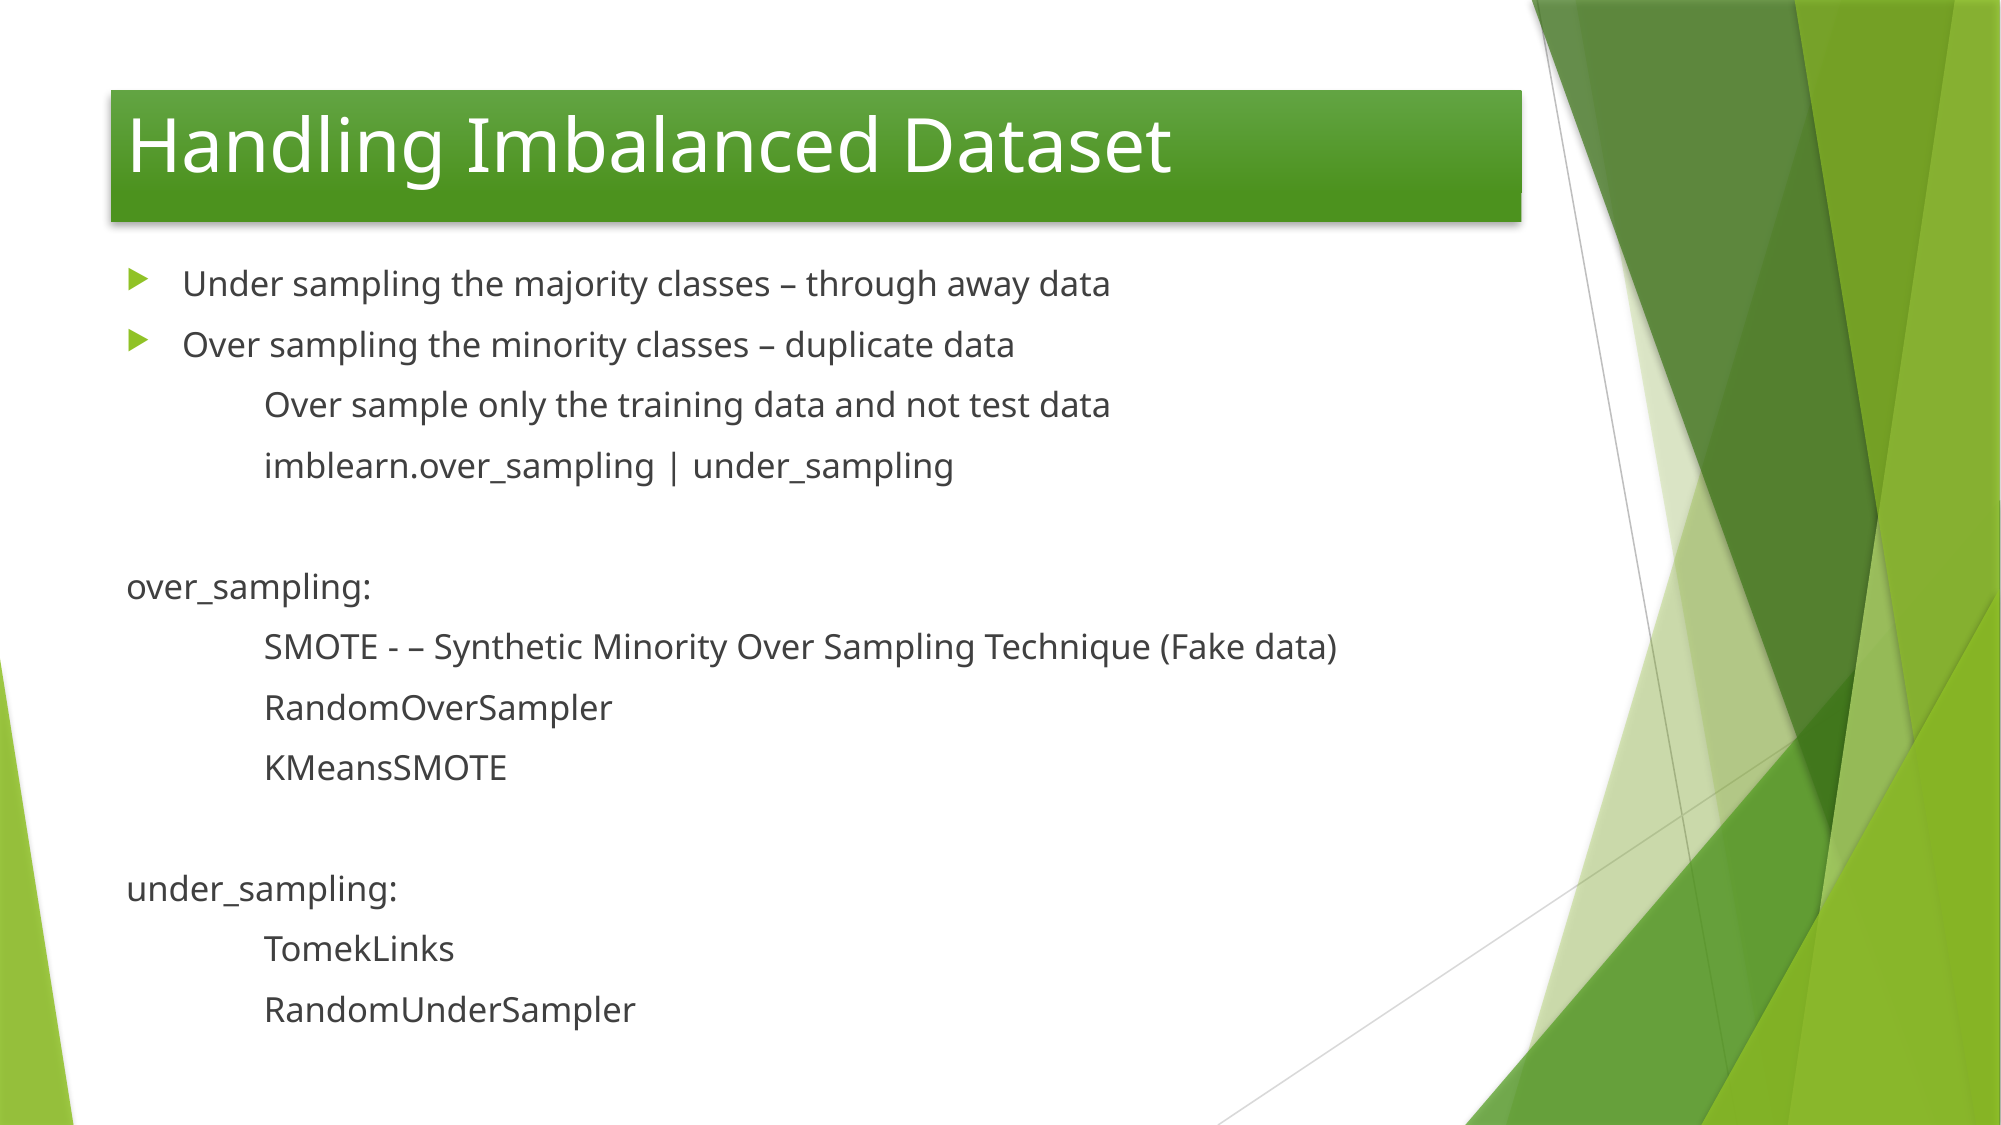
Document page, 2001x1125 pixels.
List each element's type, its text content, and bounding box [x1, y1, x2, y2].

title Handling Imbalanced Dataset [111, 90, 1522, 222]
list Under sampling the majority classes – through away data Over sampling the minority classes – duplicate data Over sample only the training data and not test data imblearn.over_sampling | under_sampling over_sampling: SMOTE - – Synthetic Minority Over Sampling Technique (Fake data) RandomOverSampler KMeansSMOTE under_sampling: TomekLinks RandomUnderSampler [111, 254, 1522, 1103]
